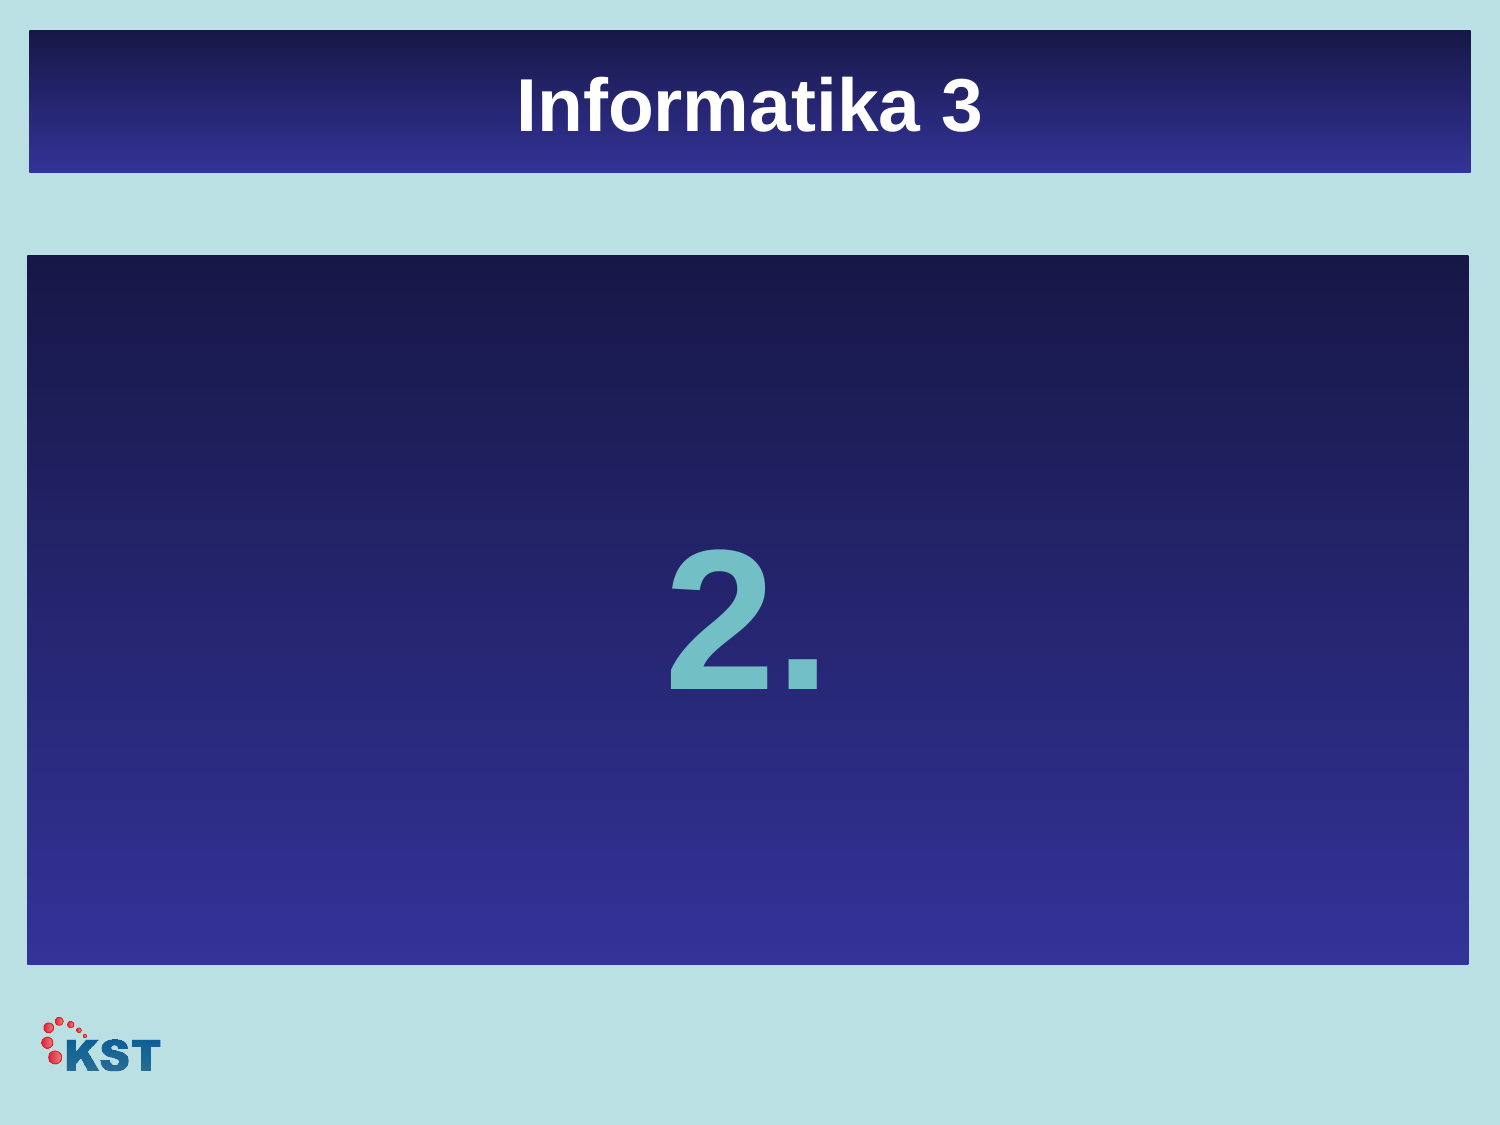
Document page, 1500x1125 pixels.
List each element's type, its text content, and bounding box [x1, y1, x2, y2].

text_box 2. [27, 255, 1469, 965]
picture [41, 1017, 163, 1077]
title Informatika 3 [29, 30, 1471, 173]
